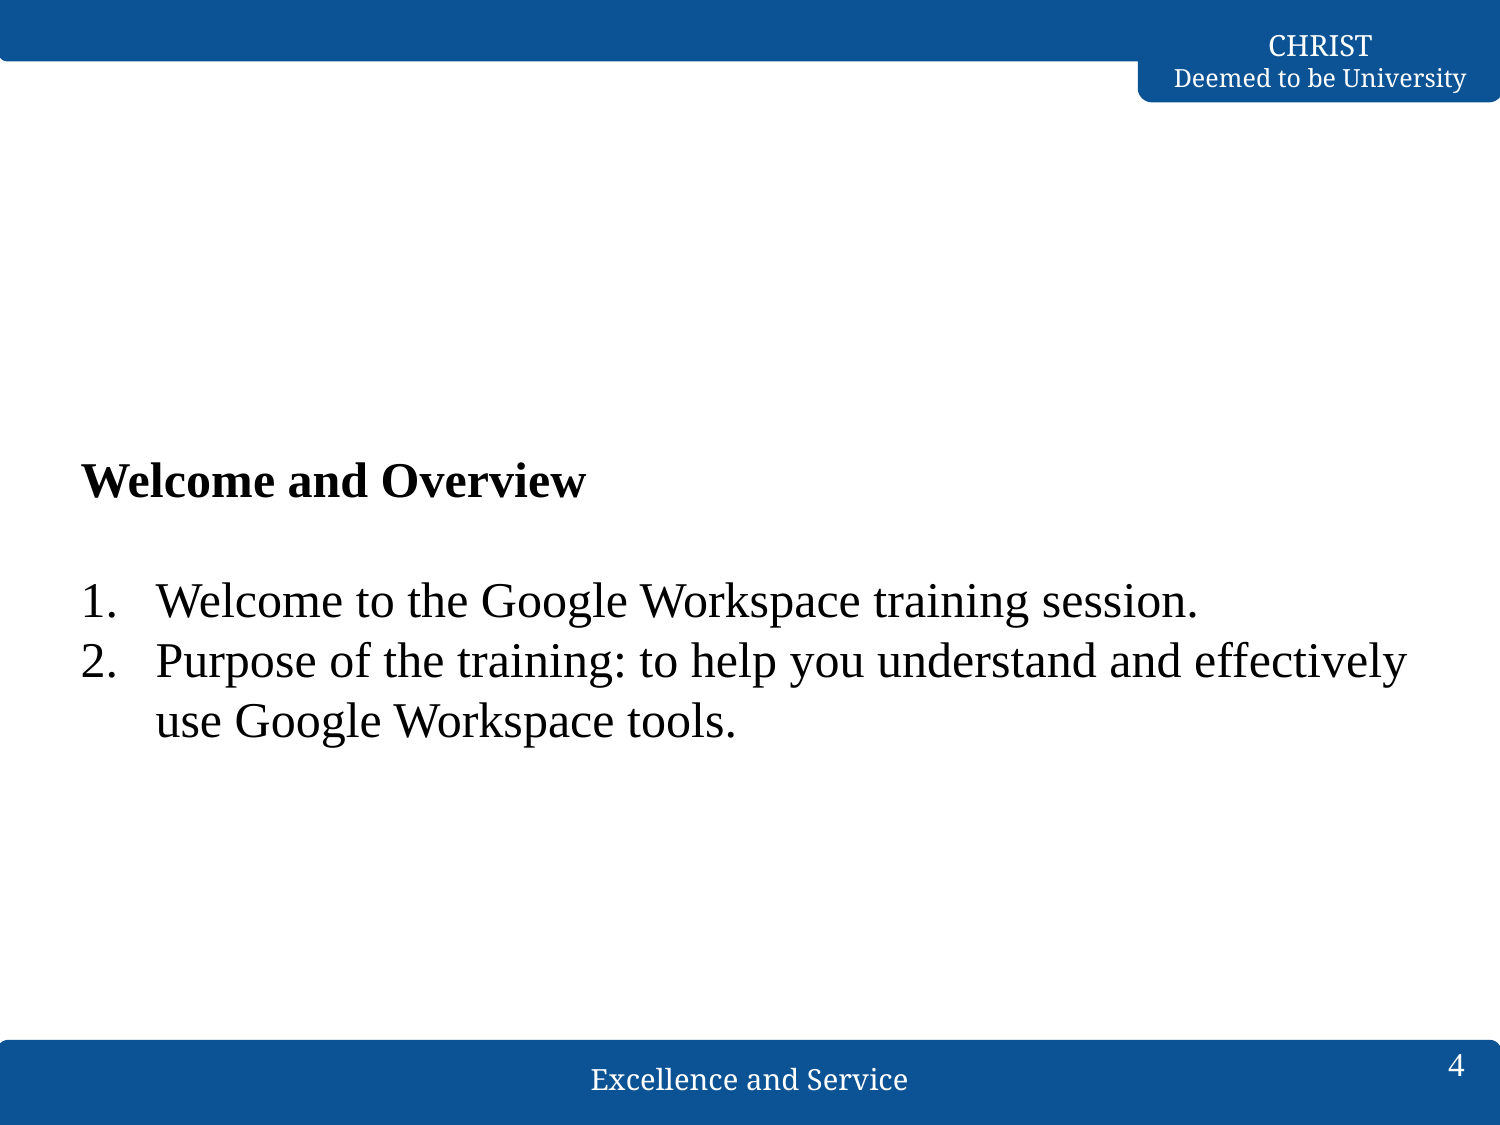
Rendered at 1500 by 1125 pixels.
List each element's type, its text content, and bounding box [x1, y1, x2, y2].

slide_number 4 [1389, 1020, 1480, 1106]
list Welcome and Overview Welcome to the Google Workspace training session. Purpose of the training: to help you understand and effectively use Google Workspace tools. [51, 252, 1449, 1000]
